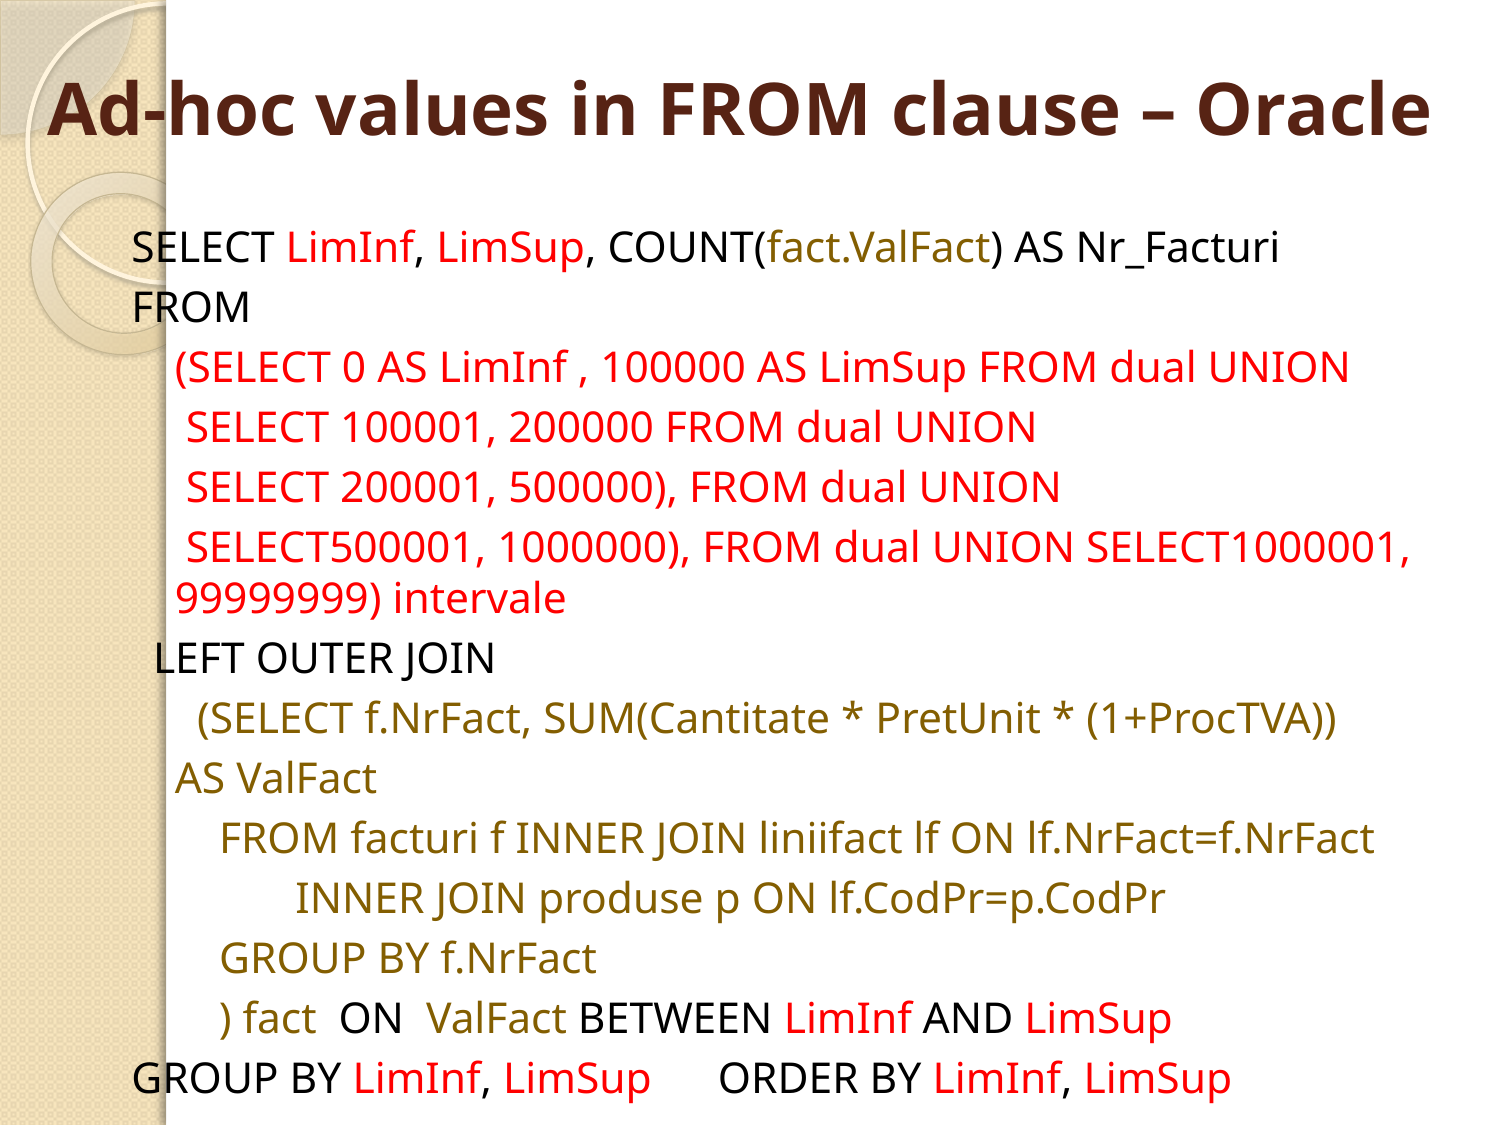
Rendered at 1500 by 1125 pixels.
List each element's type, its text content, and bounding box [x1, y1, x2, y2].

list SELECT LimInf, LimSup, COUNT(fact.ValFact) AS Nr_Facturi FROM (SELECT 0 AS LimInf , 100000 AS LimSup FROM dual UNION SELECT 100001, 200000 FROM dual UNION SELECT 200001, 500000), FROM dual UNION SELECT500001, 1000000), FROM dual UNION SELECT1000001, 99999999) intervale LEFT OUTER JOIN (SELECT f.NrFact, SUM(Cantitate * PretUnit * (1+ProcTVA)) AS ValFact FROM facturi f INNER JOIN liniifact lf ON lf.NrFact=f.NrFact INNER JOIN produse p ON lf.CodPr=p.CodPr GROUP BY f.NrFact ) fact ON ValFact BETWEEN LimInf AND LimSup GROUP BY LimInf, LimSup ORDER BY LimInf, LimSup [103, 212, 1500, 1125]
title Ad-hoc values in FROM clause – Oracle [24, 12, 1475, 200]
